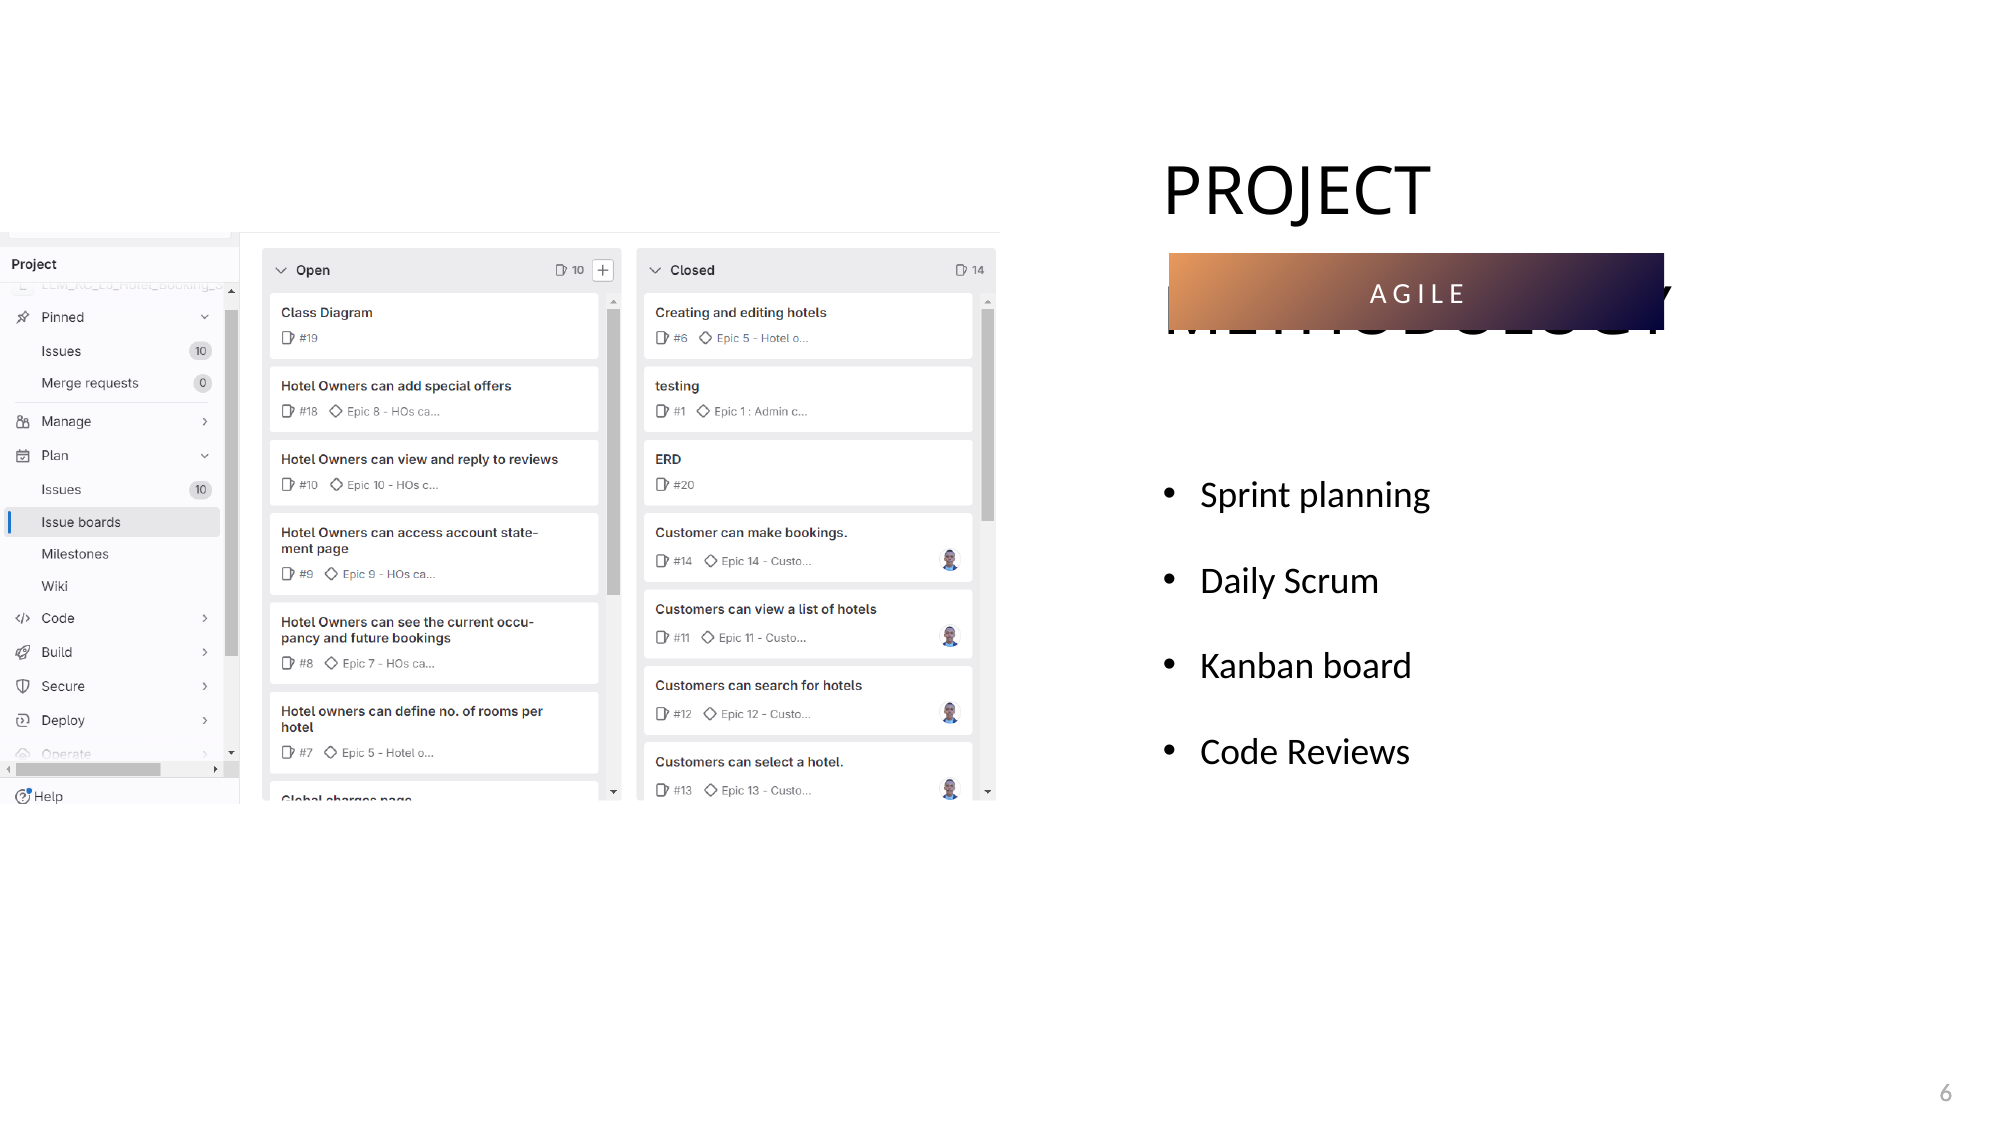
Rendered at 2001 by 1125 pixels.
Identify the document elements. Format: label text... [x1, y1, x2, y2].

list Sprint planning Daily Scrum Kanban board Code Reviews [1147, 459, 1911, 824]
title PROJECT METHODOLOGY [1147, 100, 1968, 246]
slide_number 6 [1894, 1061, 1968, 1121]
picture [0, 232, 1000, 805]
list AGILE [1169, 253, 1665, 330]
